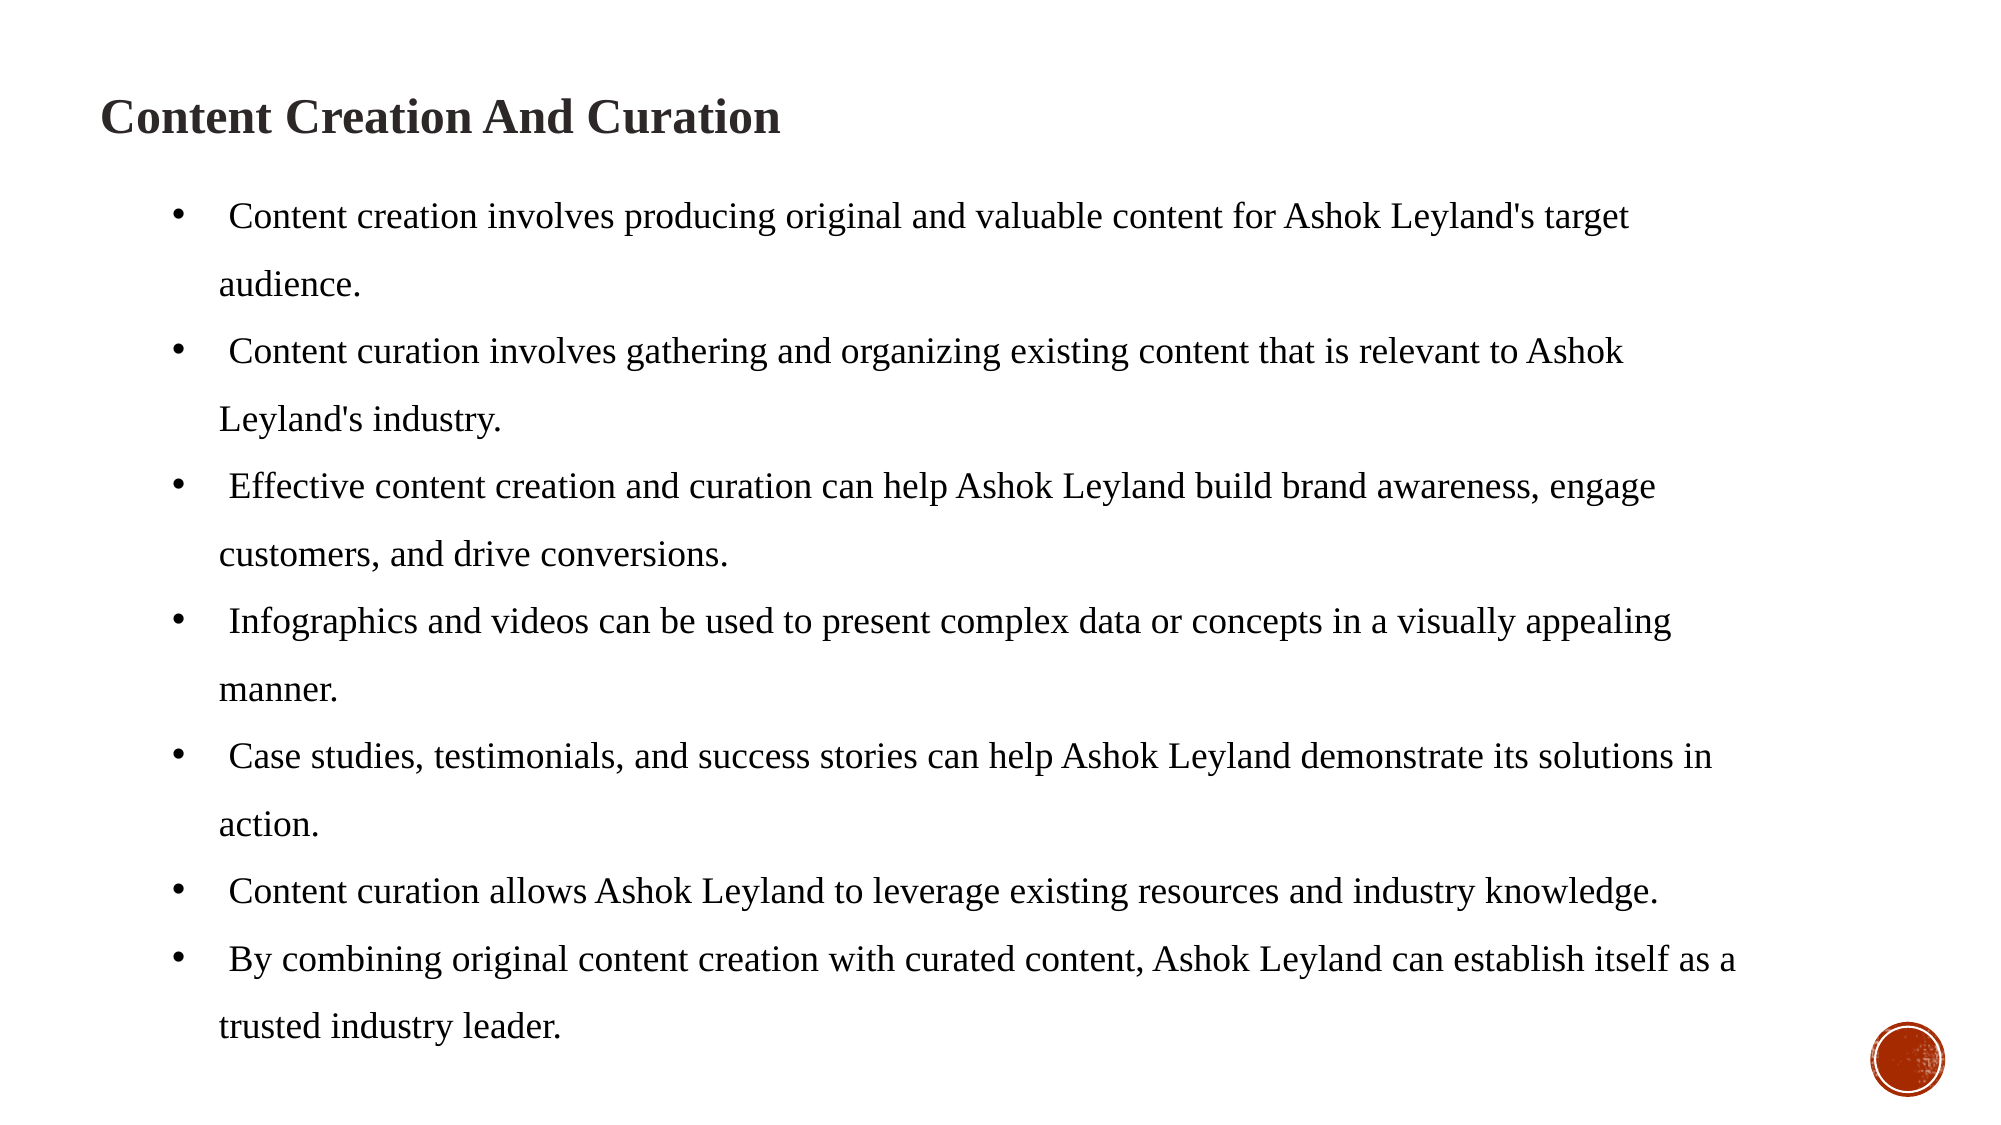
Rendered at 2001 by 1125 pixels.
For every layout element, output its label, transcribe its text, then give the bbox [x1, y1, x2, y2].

text_box Content creation involves producing original and valuable content for Ashok Leyland's target audience. Content curation involves gathering and organizing existing content that is relevant to Ashok Leyland's industry. Effective content creation and curation can help Ashok Leyland build brand awareness, engage customers, and drive conversions. Infographics and videos can be used to present complex data or concepts in a visually appealing manner. Case studies, testimonials, and success stories can help Ashok Leyland demonstrate its solutions in action. Content curation allows Ashok Leyland to leverage existing resources and industry knowledge. By combining original content creation with curated content, Ashok Leyland can establish itself as a trusted industry leader. [157, 161, 1778, 1054]
text_box Content Creation And Curation [85, 76, 1627, 197]
